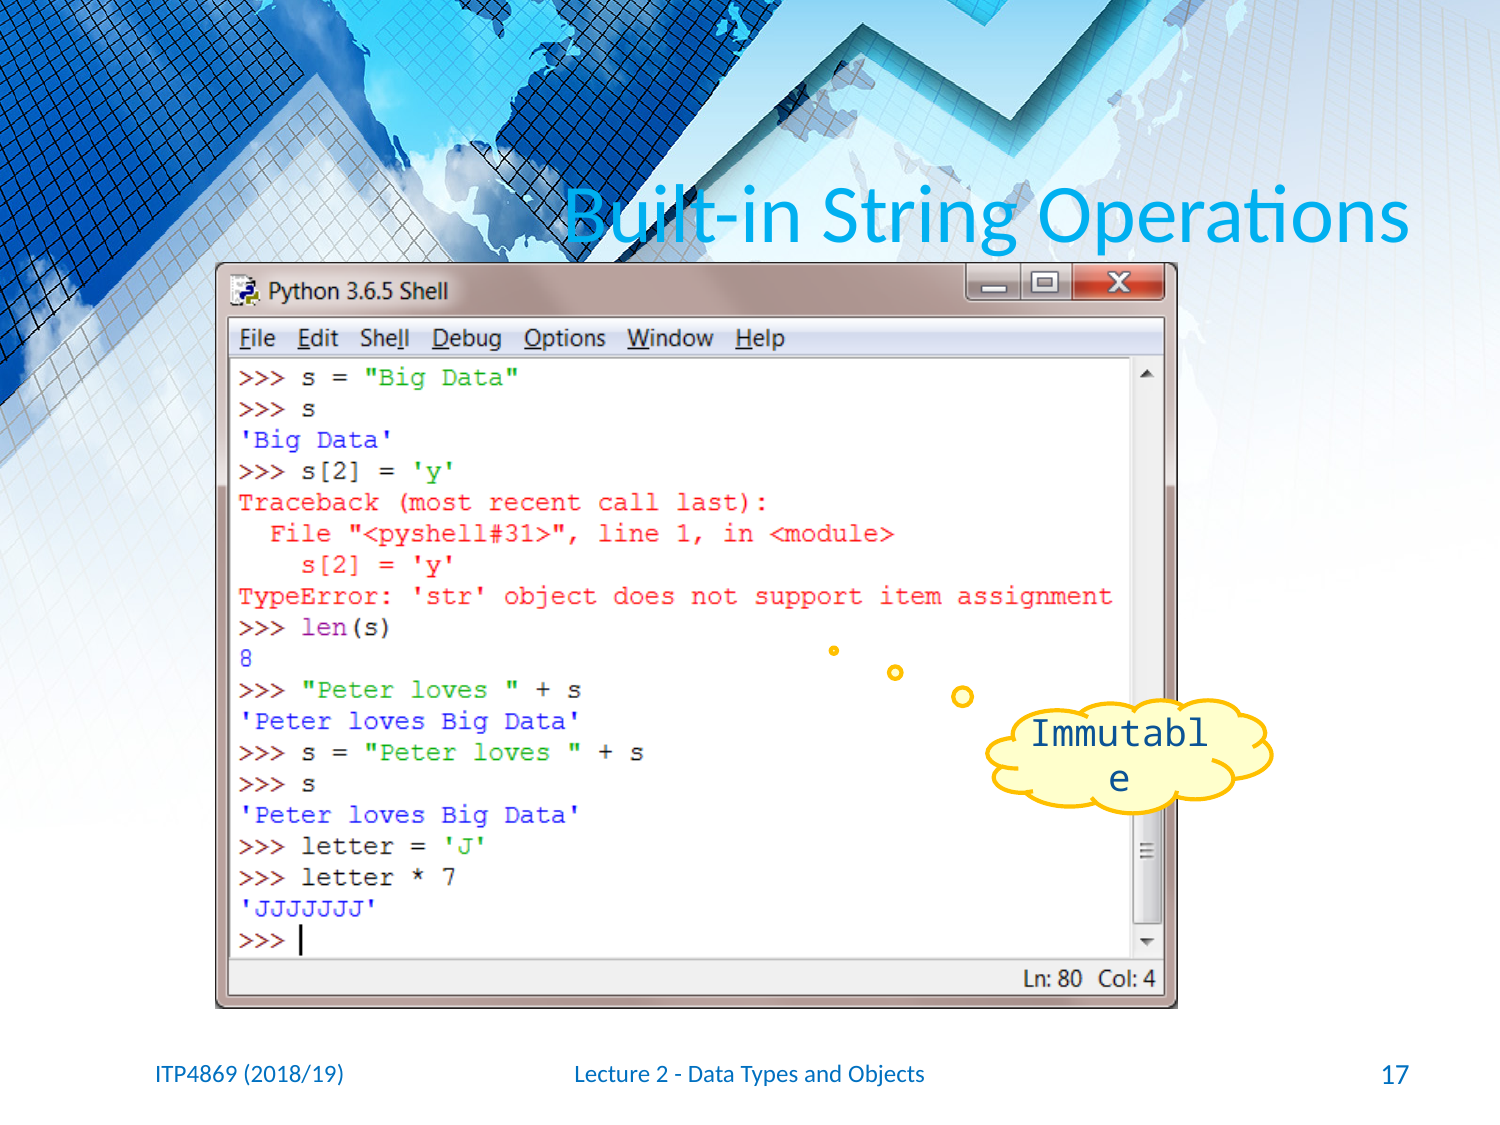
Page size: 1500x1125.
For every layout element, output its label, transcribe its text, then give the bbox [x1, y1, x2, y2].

title Built-in String Operations [73, 128, 1427, 290]
footer Lecture 2 - Data Types and Objects [512, 1042, 988, 1103]
slide_number ITP4869 (2018/19) [75, 1042, 425, 1103]
text_box Immutable [1183, 698, 1274, 802]
picture [0, 0, 1500, 1125]
slide_number 17 [1074, 1042, 1425, 1103]
